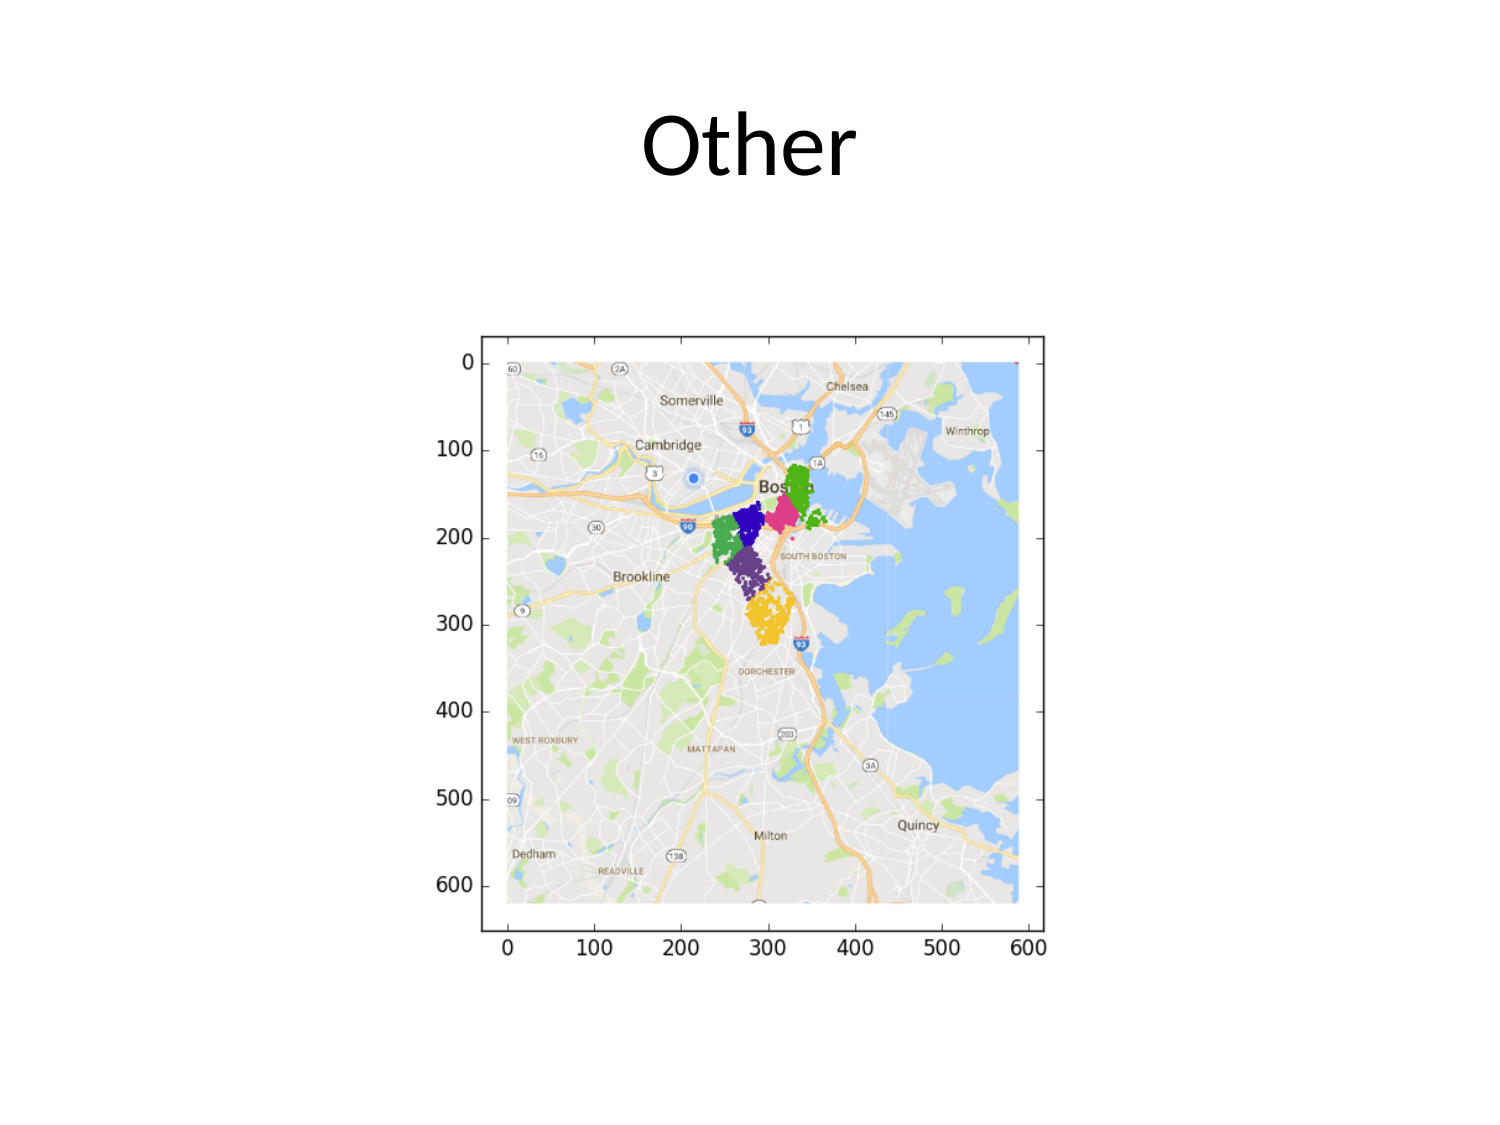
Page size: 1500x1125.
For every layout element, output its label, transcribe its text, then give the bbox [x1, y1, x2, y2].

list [254, 262, 1246, 1006]
title Other [75, 45, 1425, 233]
